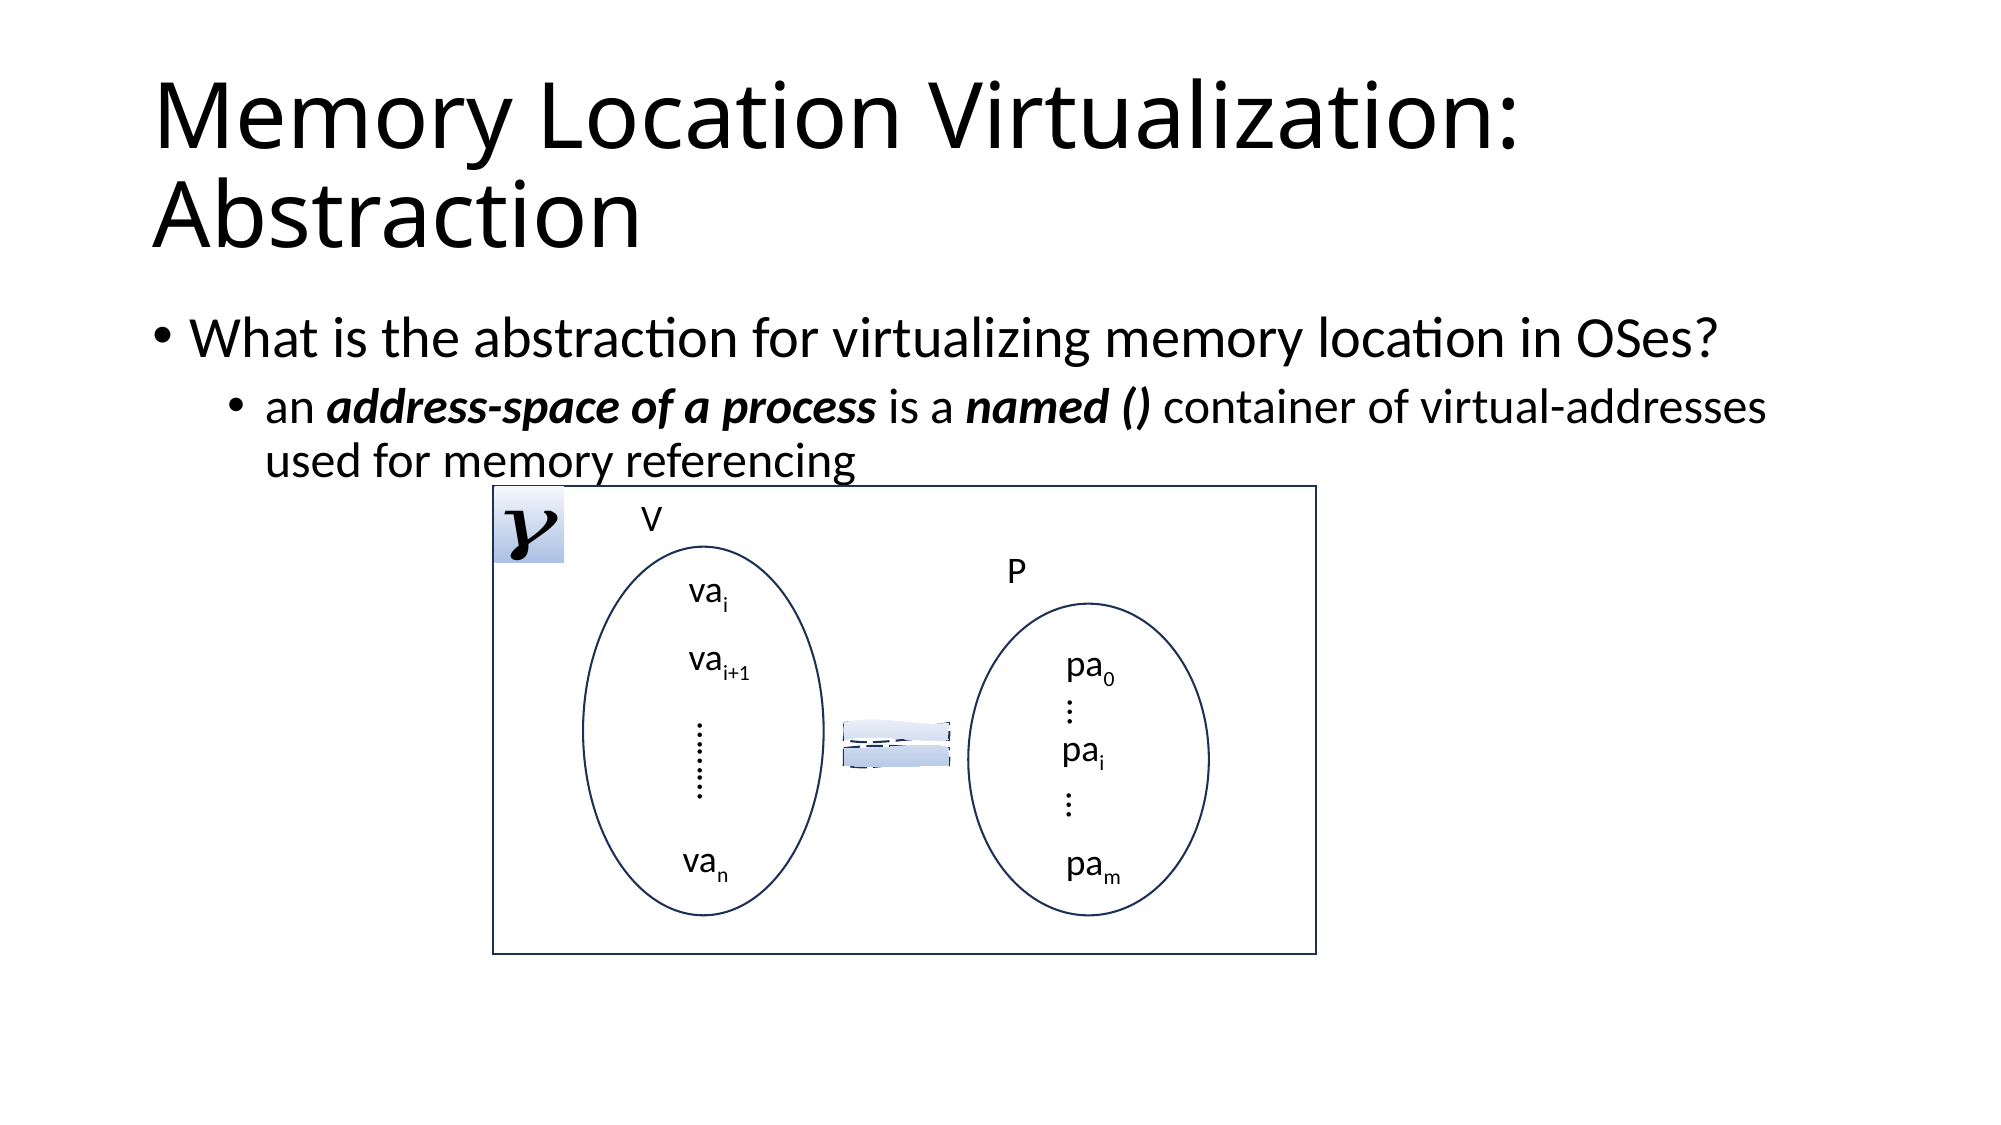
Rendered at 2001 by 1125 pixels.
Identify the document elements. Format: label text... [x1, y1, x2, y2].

title Memory Location Virtualization: Abstraction [137, 59, 1863, 278]
text_box [492, 485, 1317, 955]
